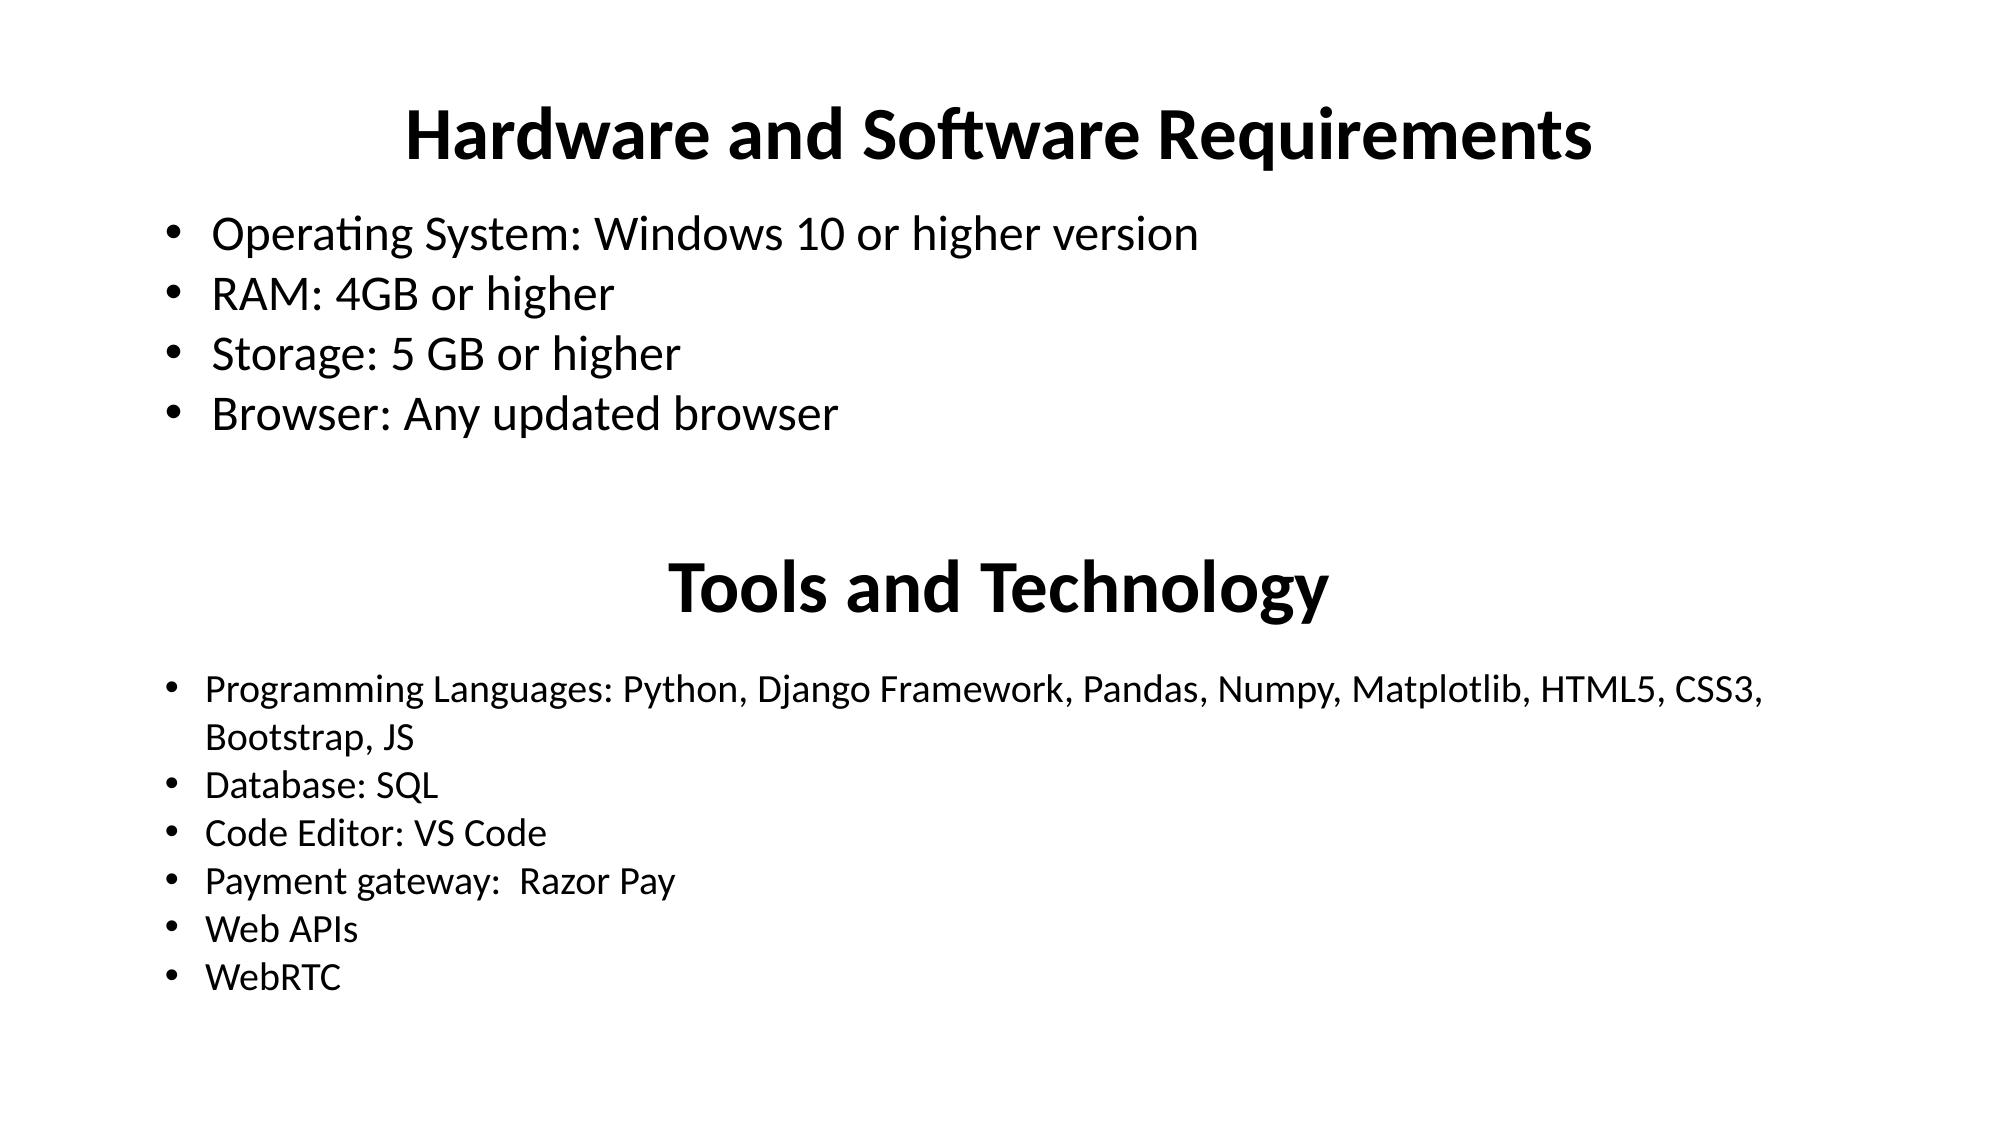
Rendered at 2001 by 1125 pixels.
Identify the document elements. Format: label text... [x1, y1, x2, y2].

text_box Operating System: Windows 10 or higher version RAM: 4GB or higher Storage: 5 GB or higher Browser: Any updated browser [150, 193, 1850, 466]
text_box Programming Languages: Python, Django Framework, Pandas, Numpy, Matplotlib, HTML5, CSS3, Bootstrap, JS Database: SQL Code Editor: VS Code Payment gateway: Razor Pay Web APIs WebRTC [150, 655, 1850, 1006]
text_box Hardware and Software Requirements [62, 77, 1938, 226]
text_box Tools and Technology [62, 530, 1938, 679]
